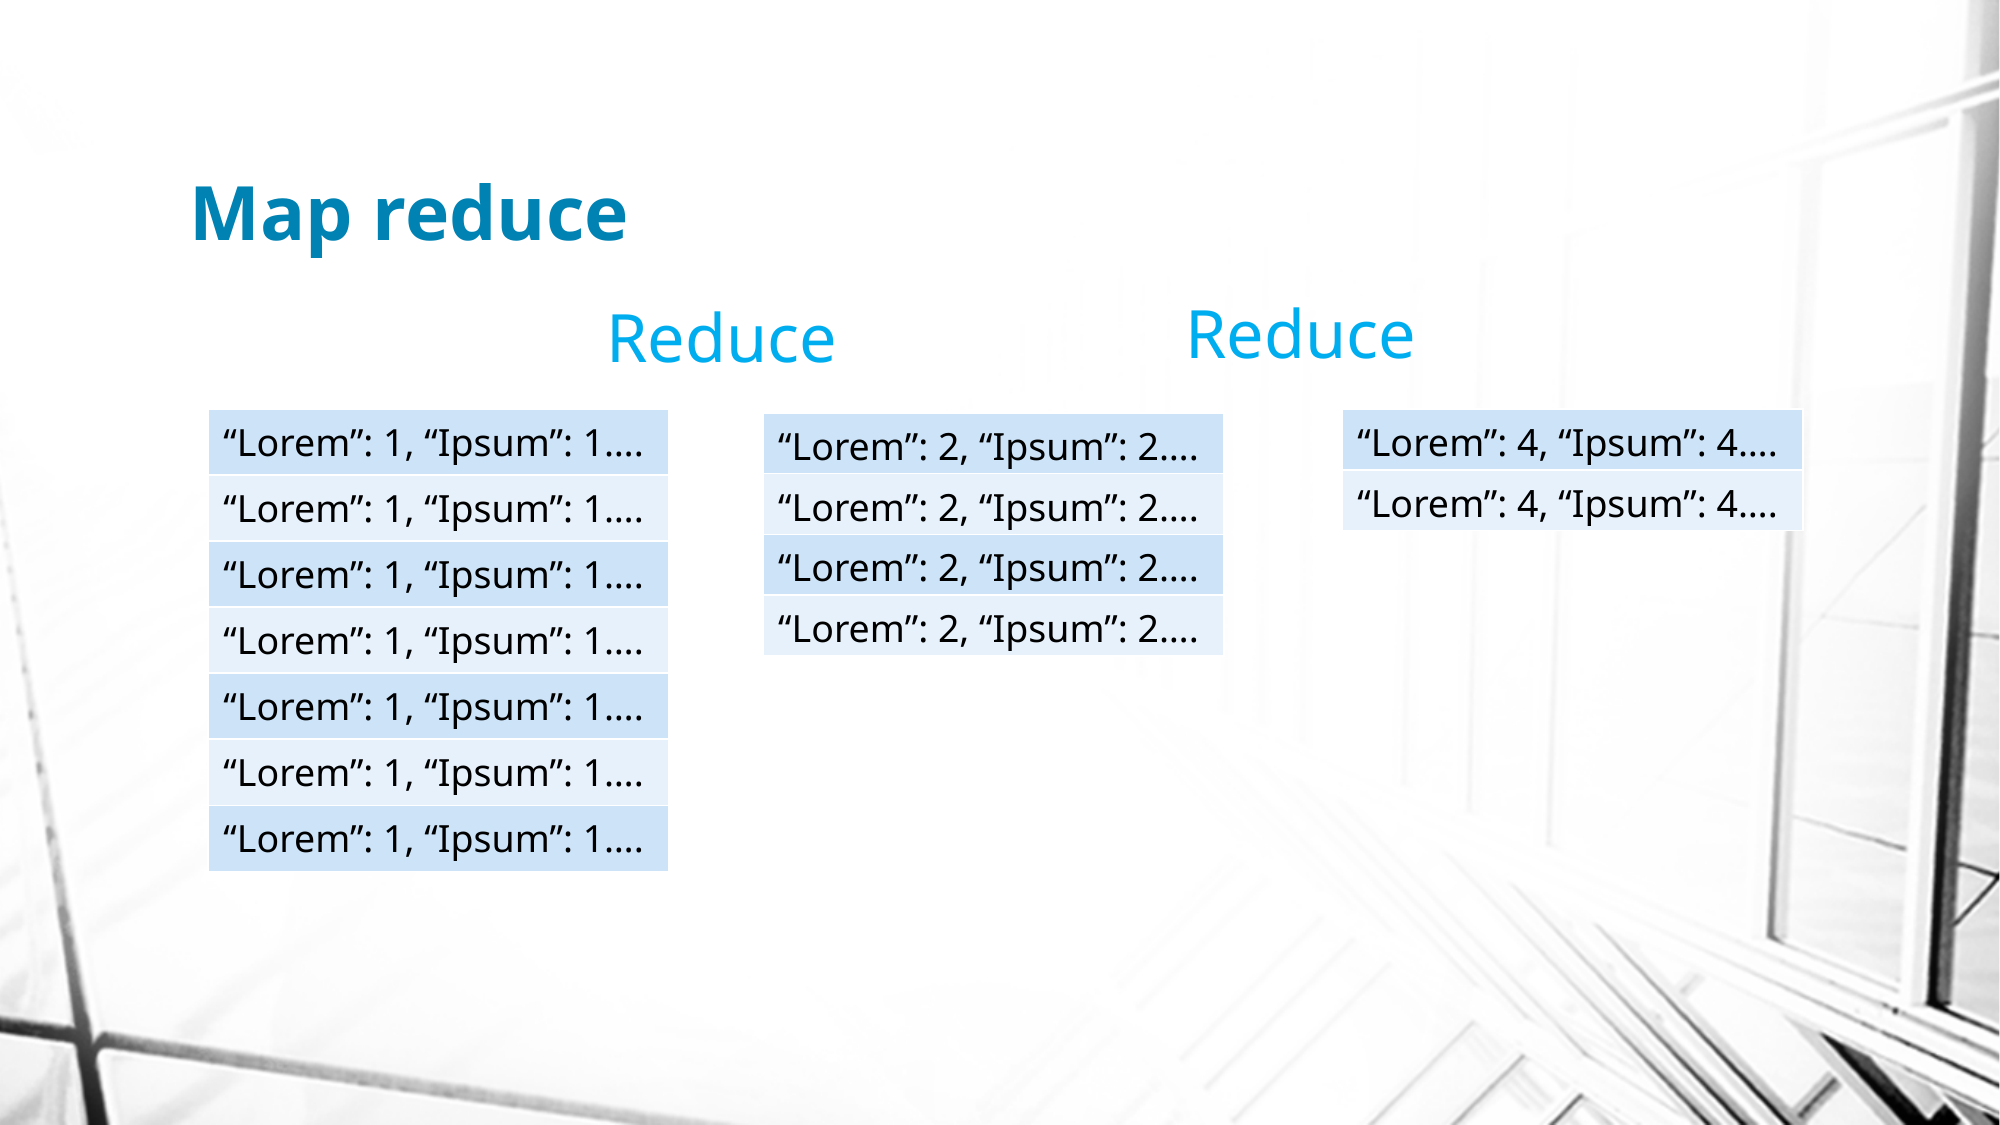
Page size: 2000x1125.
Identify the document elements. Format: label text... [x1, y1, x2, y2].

table_cell “Lorem”: 1, “Ipsum”: 1…. [209, 674, 668, 738]
text_box Reduce [591, 288, 852, 384]
table_cell “Lorem”: 4, “Ipsum”: 4…. [1343, 471, 1802, 530]
title Map reduce [174, 87, 1600, 263]
table_header “Lorem”: 4, “Ipsum”: 4…. [1343, 410, 1802, 469]
table_cell “Lorem”: 1, “Ipsum”: 1…. [209, 806, 668, 871]
table_cell “Lorem”: 1, “Ipsum”: 1…. [209, 476, 668, 540]
table_cell “Lorem”: 2, “Ipsum”: 2…. [764, 596, 1223, 655]
picture [0, 0, 2000, 1125]
table_cell “Lorem”: 1, “Ipsum”: 1…. [209, 740, 668, 805]
table_cell “Lorem”: 1, “Ipsum”: 1…. [209, 608, 668, 672]
table_cell “Lorem”: 2, “Ipsum”: 2…. [764, 474, 1223, 534]
table_cell “Lorem”: 1, “Ipsum”: 1…. [209, 542, 668, 606]
table_header “Lorem”: 2, “Ipsum”: 2…. [764, 414, 1223, 473]
text_box Reduce [1170, 284, 1432, 380]
table_cell “Lorem”: 2, “Ipsum”: 2…. [764, 535, 1223, 594]
table_header “Lorem”: 1, “Ipsum”: 1…. [209, 410, 668, 474]
